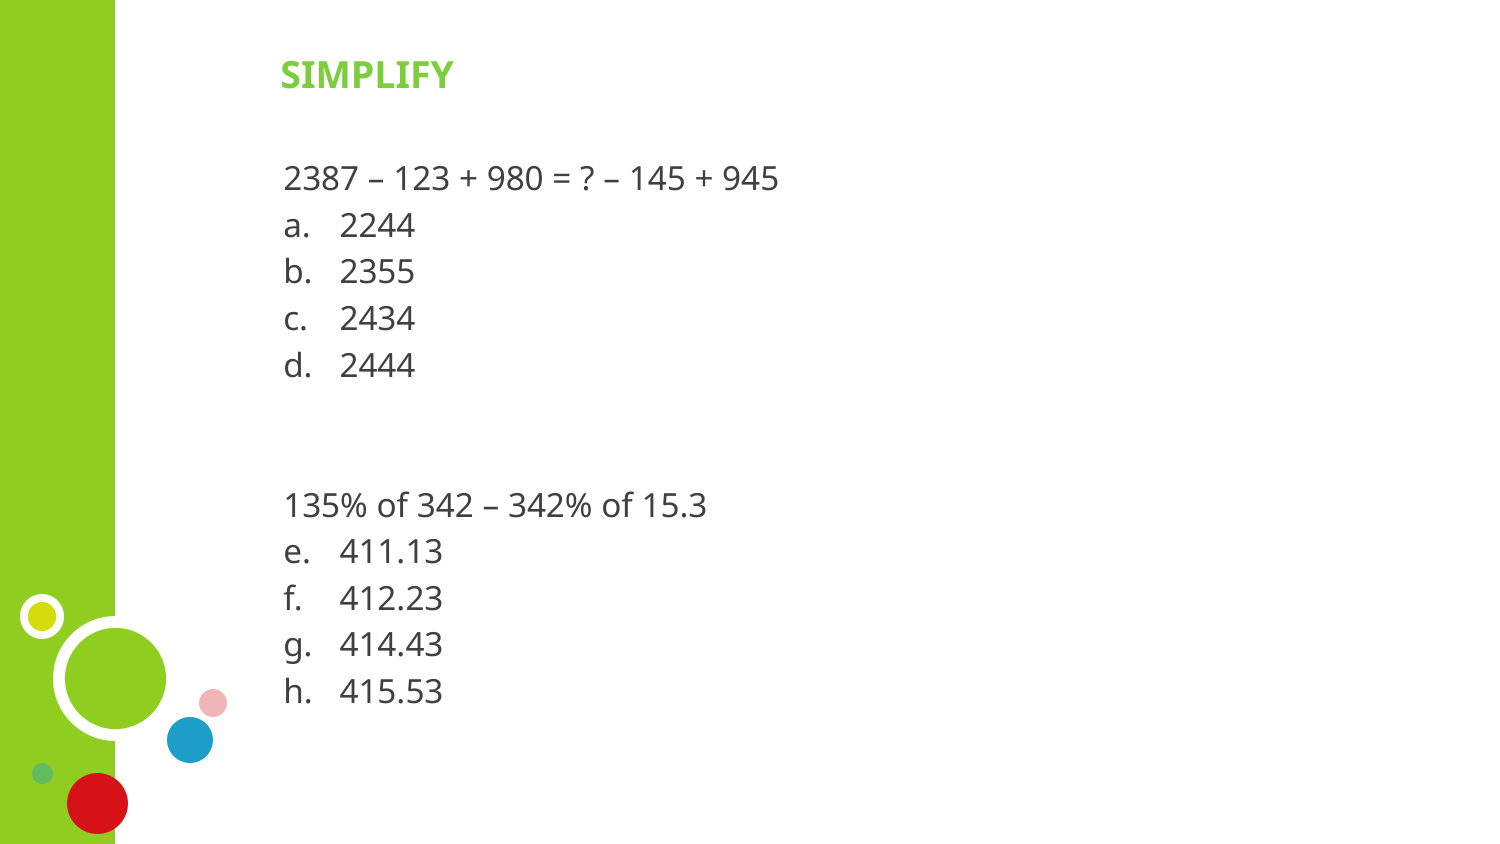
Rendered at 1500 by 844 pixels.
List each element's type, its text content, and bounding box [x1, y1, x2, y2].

picture [0, 0, 1500, 844]
list 2387 – 123 + 980 = ? – 145 + 945 2244 2355 2434 2444 135% of 342 – 342% of 15.3 411.13 412.23 414.43 415.53 [218, 150, 1353, 844]
text_box SIMPLIFY [265, 43, 786, 104]
